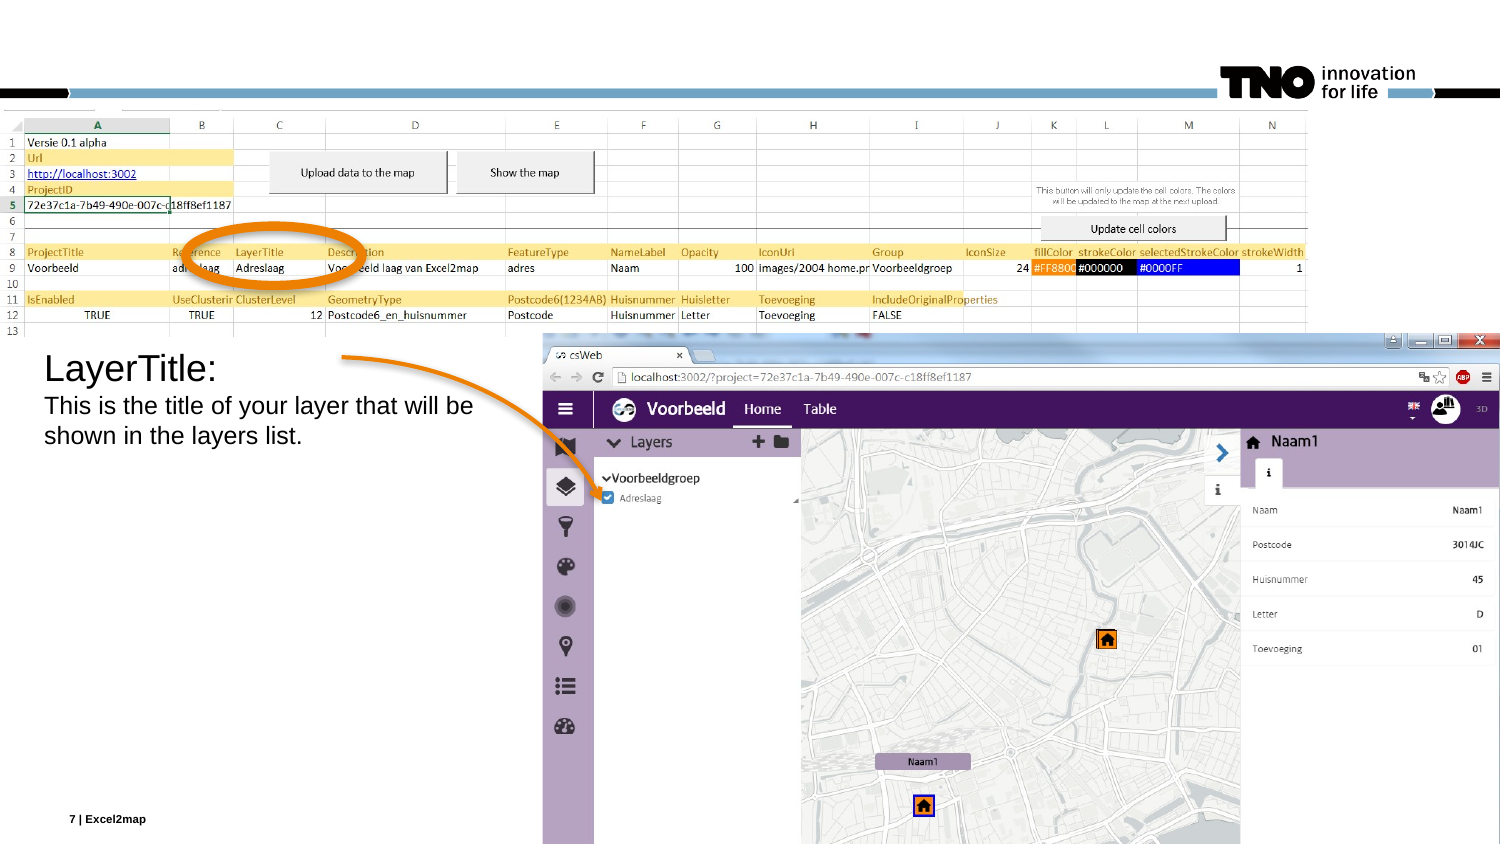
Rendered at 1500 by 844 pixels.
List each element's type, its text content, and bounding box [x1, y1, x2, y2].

text_box LayerTitle: This is the title of your layer that will be shown in the layers list. [29, 345, 490, 457]
picture [0, 0, 1500, 844]
footer 7 | Excel2map [69, 798, 537, 827]
text_box [330, 355, 537, 574]
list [0, 109, 1309, 338]
